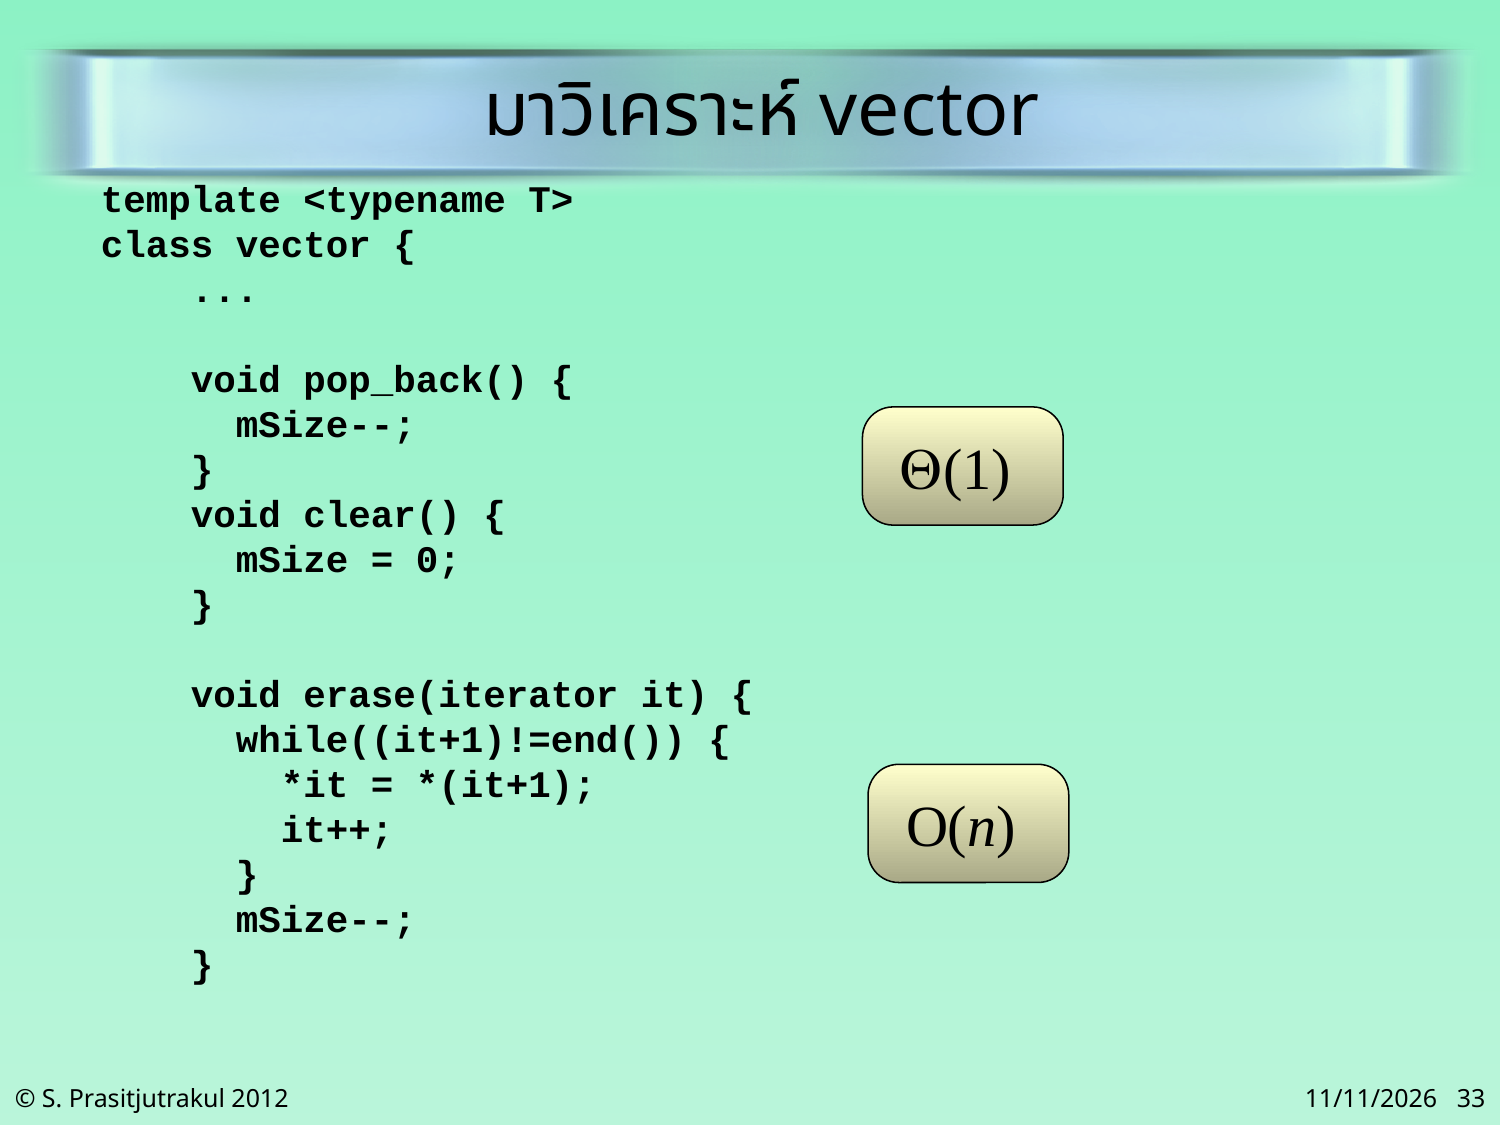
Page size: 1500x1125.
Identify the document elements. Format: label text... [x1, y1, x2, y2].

text_box (1) [862, 406, 1064, 526]
title มาวิเคราะห์ vector [123, 42, 1400, 168]
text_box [0, 30, 1500, 197]
text_box template <typename T> class vector { ... void pop_back() { mSize--; } void clear() { mSize = 0; } void erase(iterator it) { while((it+1)!=end()) { *it = *(it+1); it++; } mSize--; } [86, 167, 769, 993]
text_box O(n) [868, 764, 1069, 883]
